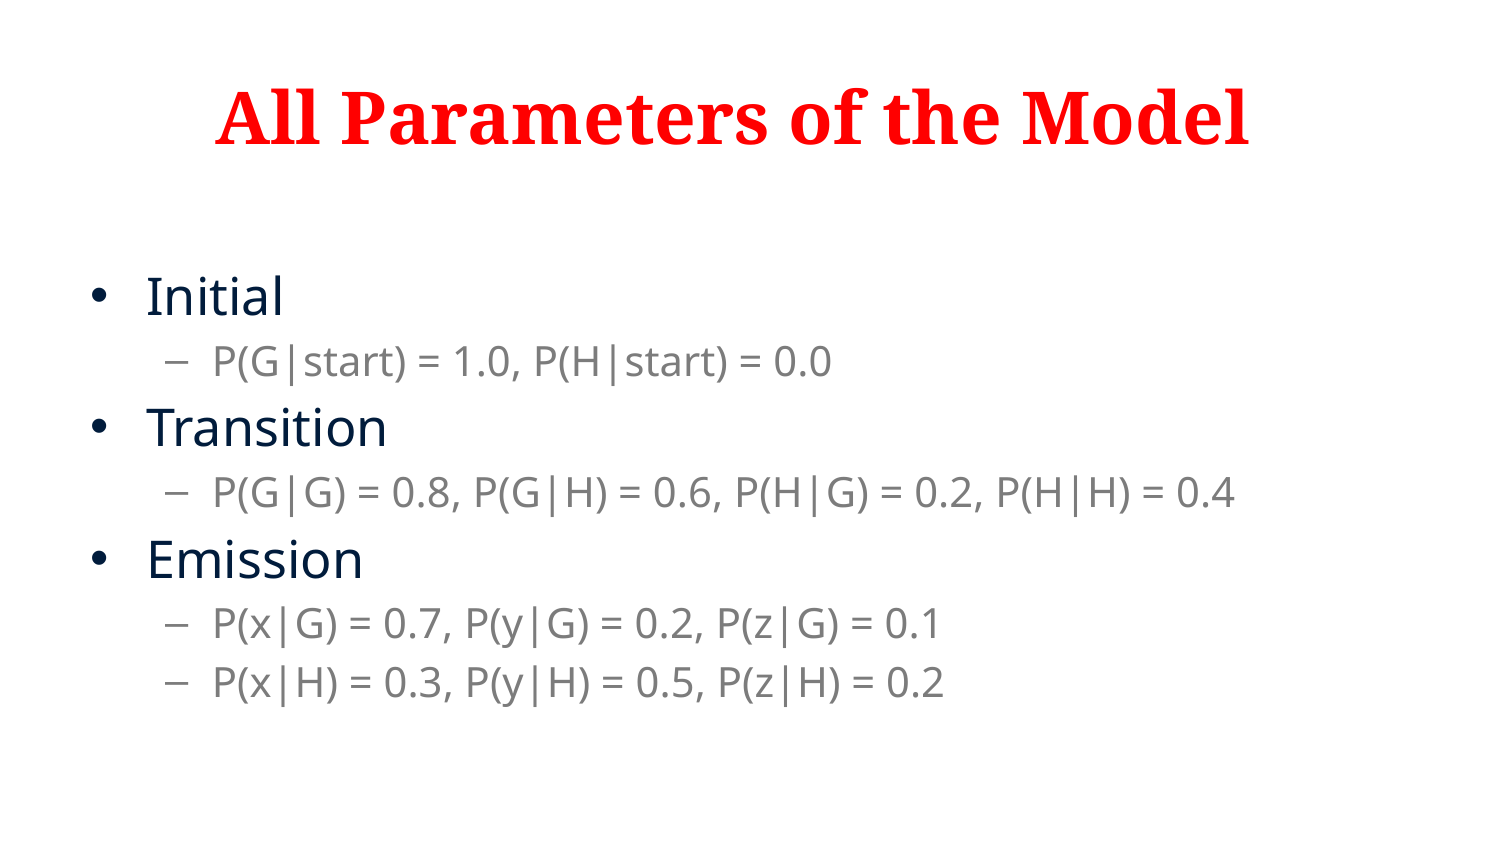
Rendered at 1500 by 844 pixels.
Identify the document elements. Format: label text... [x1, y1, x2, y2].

title All Parameters of the Model [41, 64, 1425, 180]
list Initial P(G|start) = 1.0, P(H|start) = 0.0 Transition P(G|G) = 0.8, P(G|H) = 0.6, P(H|G) = 0.2, P(H|H) = 0.4 Emission P(x|G) = 0.7, P(y|G) = 0.2, P(z|G) = 0.1 P(x|H) = 0.3, P(y|H) = 0.5, P(z|H) = 0.2 [75, 256, 1425, 763]
